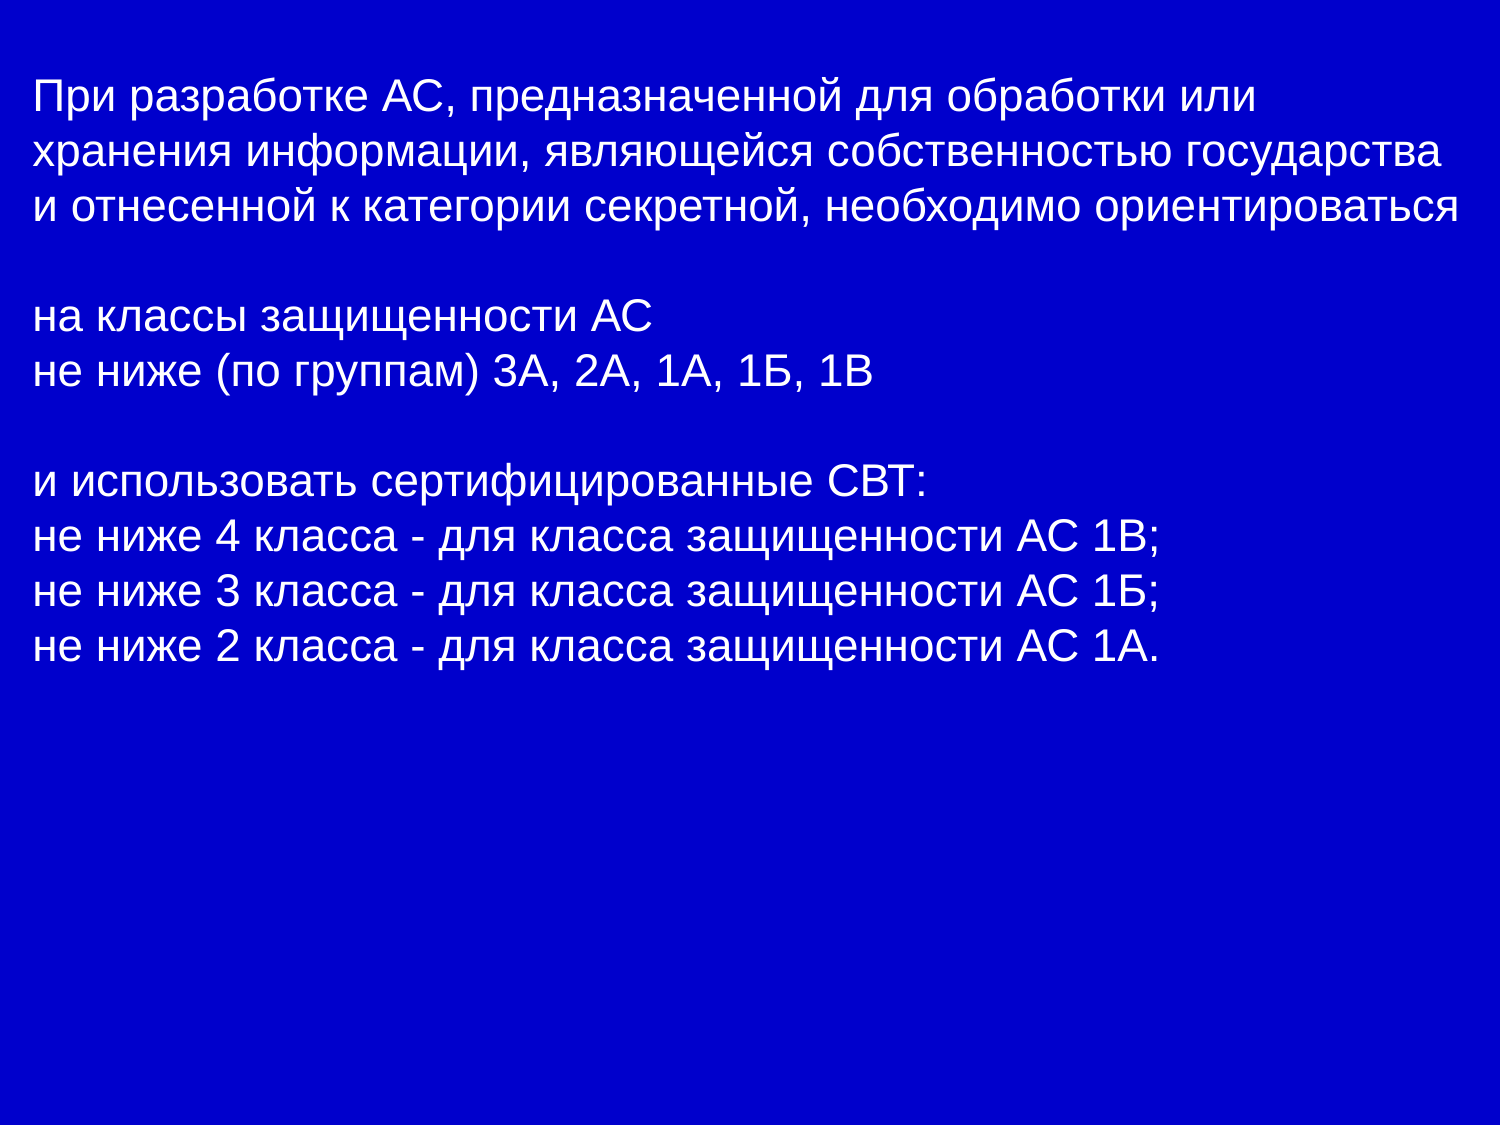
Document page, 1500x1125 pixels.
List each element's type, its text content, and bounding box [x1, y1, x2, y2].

text_box При разработке АС, предназначенной для обработки или хранения информации, являющейся собственностью государства и отнесенной к категории секретной, необходимо ориентироваться на классы защищенности АС не ниже (по группам) 3А, 2А, 1А, 1Б, 1В и использовать сертифицированные СВТ: не ниже 4 класса - для класса защищенности АС 1В; не ниже 3 класса - для класса защищенности АС 1Б; не ниже 2 класса - для класса защищенности АС 1А. [17, 58, 1477, 679]
